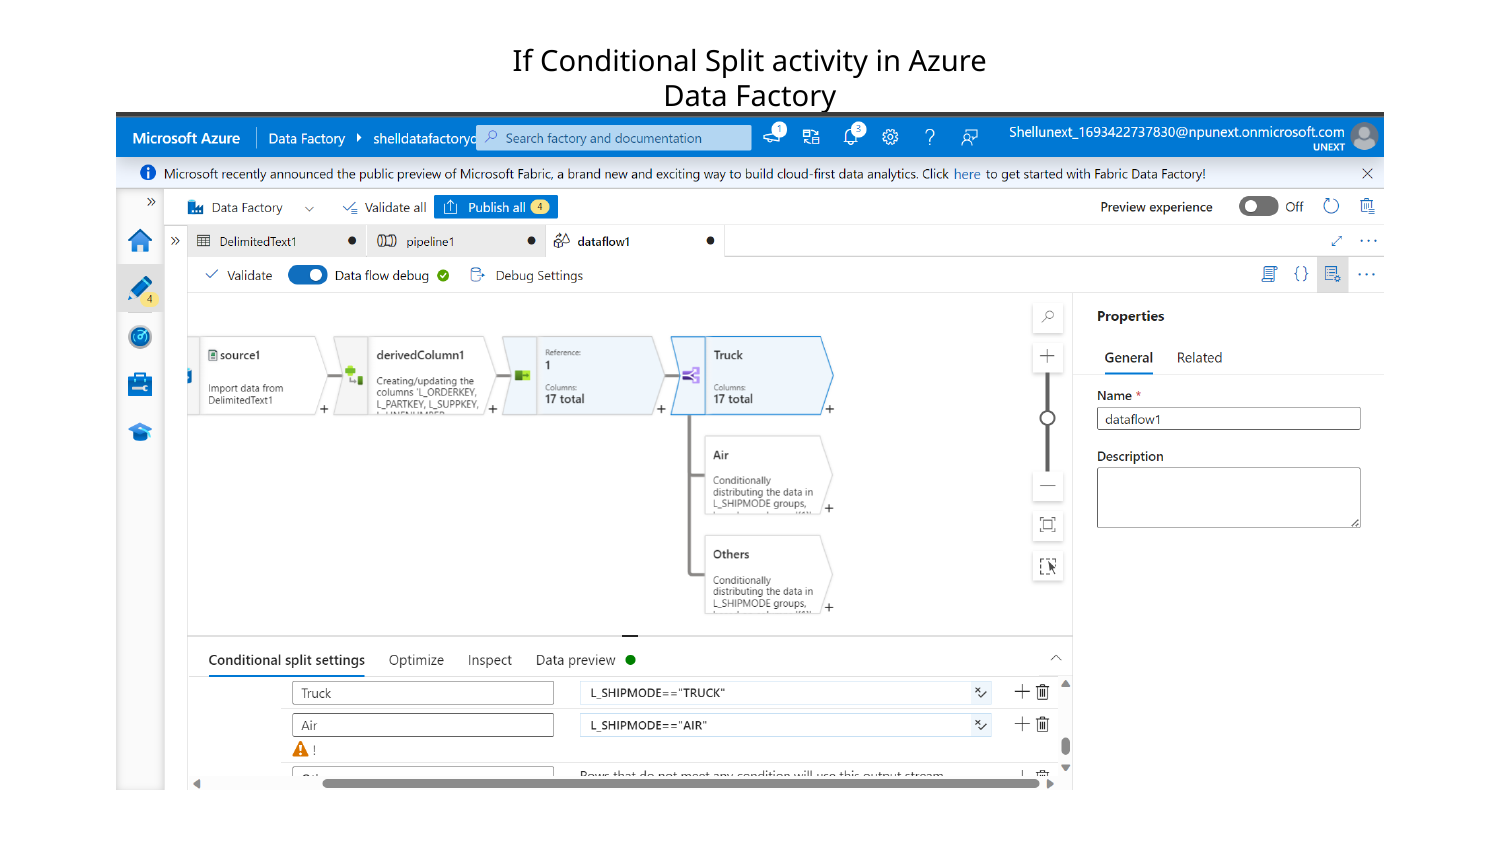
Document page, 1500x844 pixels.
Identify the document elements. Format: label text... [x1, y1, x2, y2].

text_box If Conditional Split activity in Azure Data Factory [462, 35, 1038, 110]
picture [116, 111, 1384, 791]
